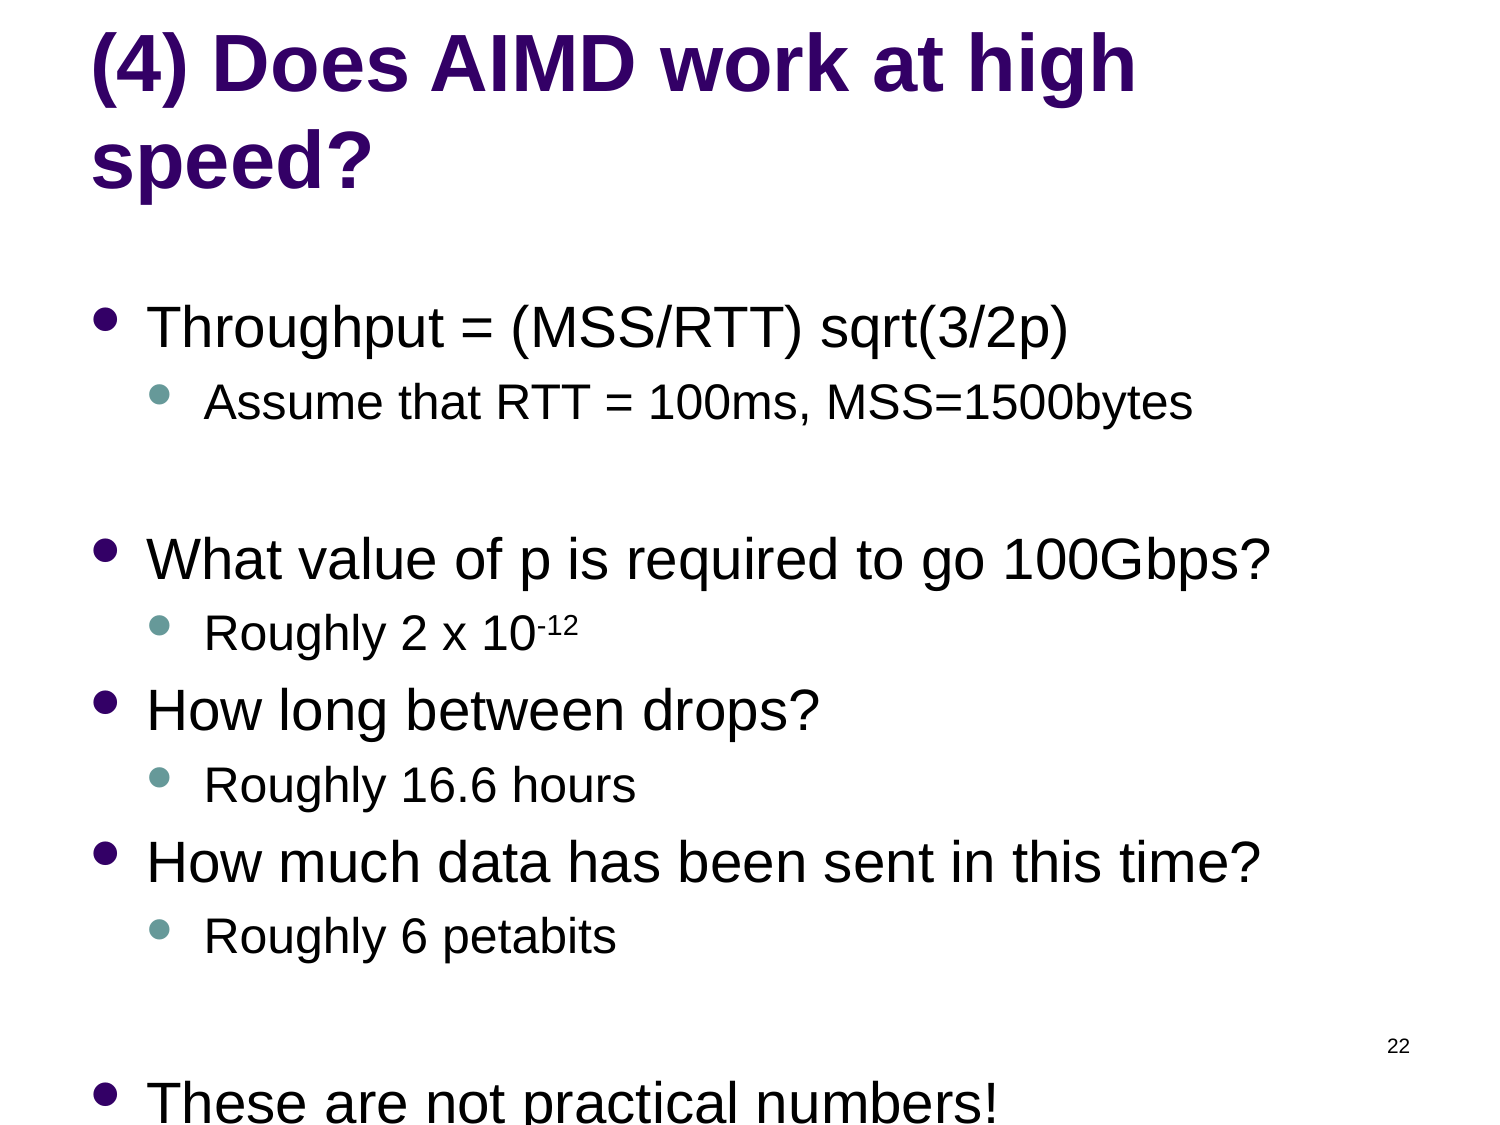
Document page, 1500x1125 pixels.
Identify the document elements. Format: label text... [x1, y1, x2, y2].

slide_number 22 [1074, 1024, 1426, 1101]
list Throughput = (MSS/RTT) sqrt(3/2p) Assume that RTT = 100ms, MSS=1500bytes What value of p is required to go 100Gbps? Roughly 2 x 10-12 How long between drops? Roughly 16.6 hours How much data has been sent in this time? Roughly 6 petabits These are not practical numbers! [75, 282, 1425, 1006]
title (4) Does AIMD work at high speed? [75, 20, 1425, 213]
